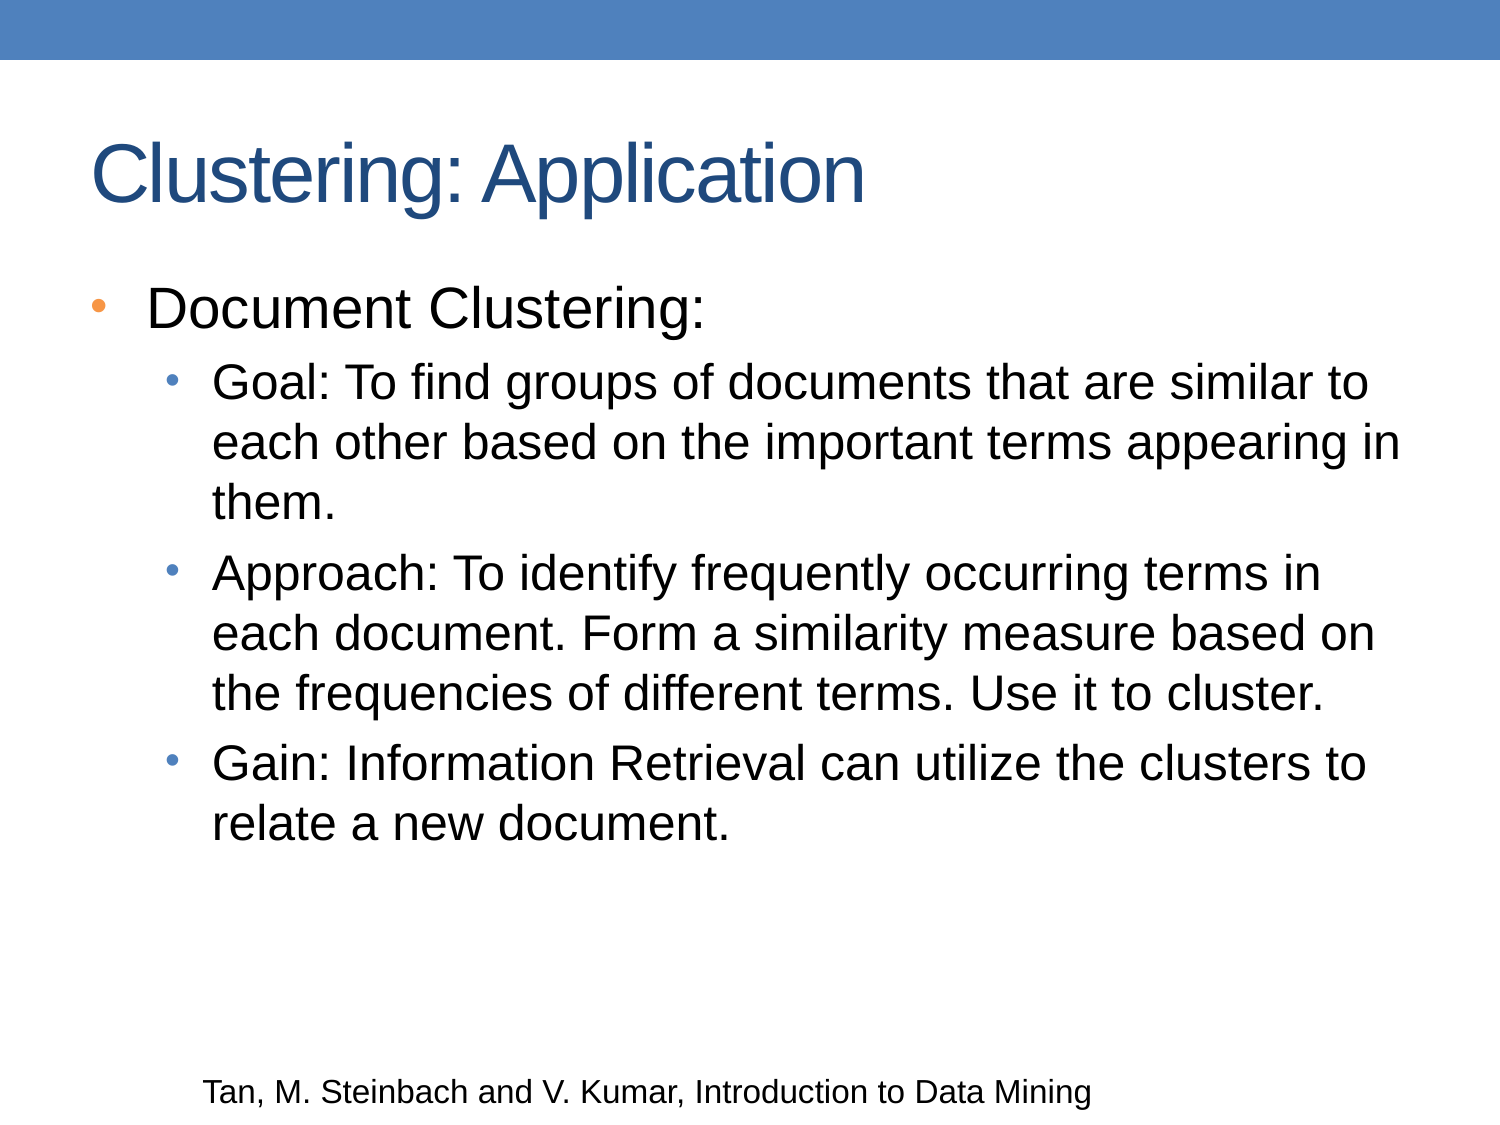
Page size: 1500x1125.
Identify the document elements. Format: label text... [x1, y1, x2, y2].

list Document Clustering: Goal: To find groups of documents that are similar to each other based on the important terms appearing in them. Approach: To identify frequently occurring terms in each document. Form a similarity measure based on the frequencies of different terms. Use it to cluster. Gain: Information Retrieval can utilize the clusters to relate a new document. [75, 262, 1425, 1063]
title Clustering: Application [75, 87, 1425, 250]
text_box Tan, M. Steinbach and V. Kumar, Introduction to Data Mining [112, 1062, 1325, 1118]
